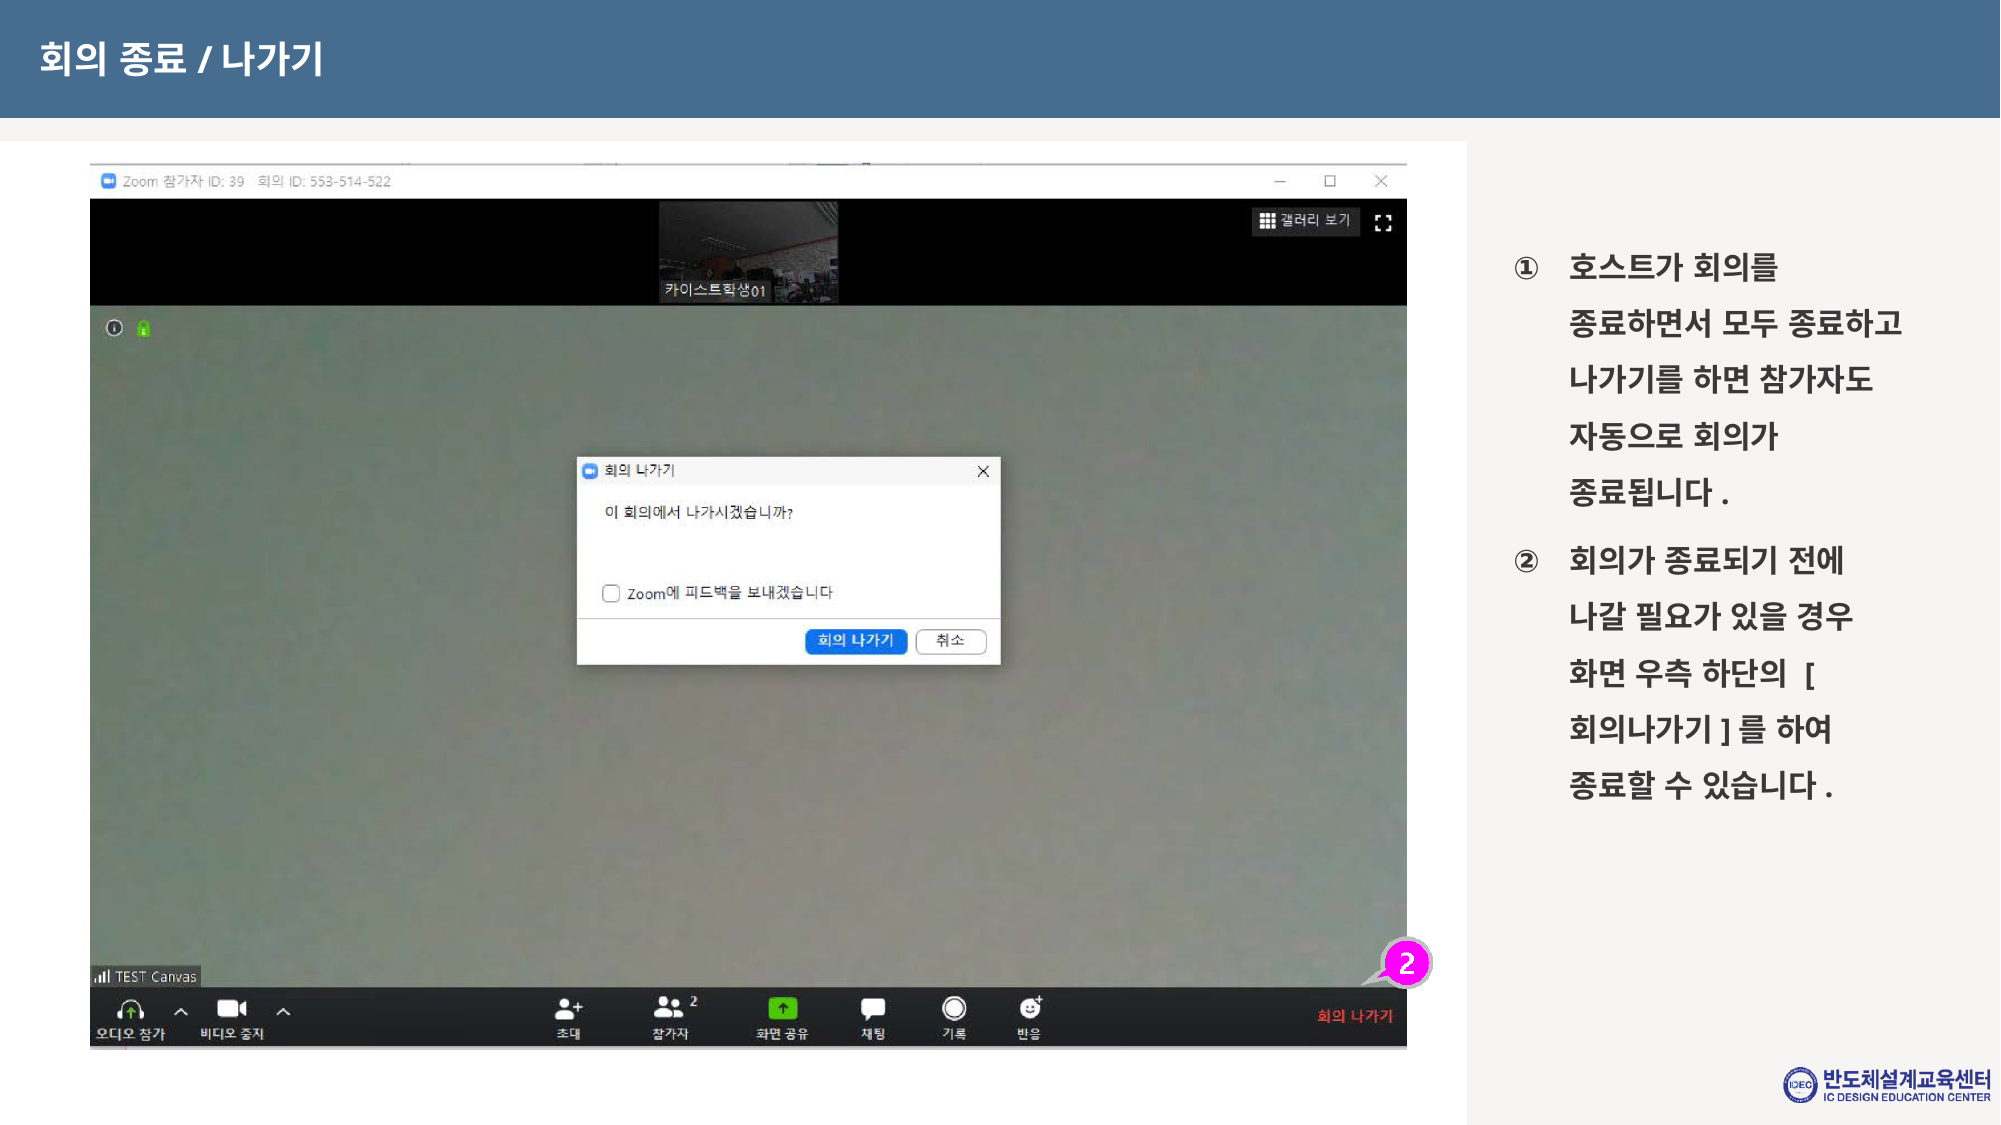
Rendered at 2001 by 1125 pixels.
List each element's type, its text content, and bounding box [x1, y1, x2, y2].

text_box 회의 종료/나가기 [24, 28, 459, 89]
picture [0, 141, 1468, 1125]
text_box 호스트가 회의를 종료하면서 모두 종료하고 나가기를 하면 참가자도 자동으로 회의가 종료됩니다. 회의가 종료되기 전에 나갈 필요가 있을 경우 화면 우측 하단의 [회의나가기]를 하여 종료할 수 있습니다. [1498, 222, 1926, 812]
picture [1782, 1067, 1992, 1103]
text_box [0, 0, 2000, 119]
